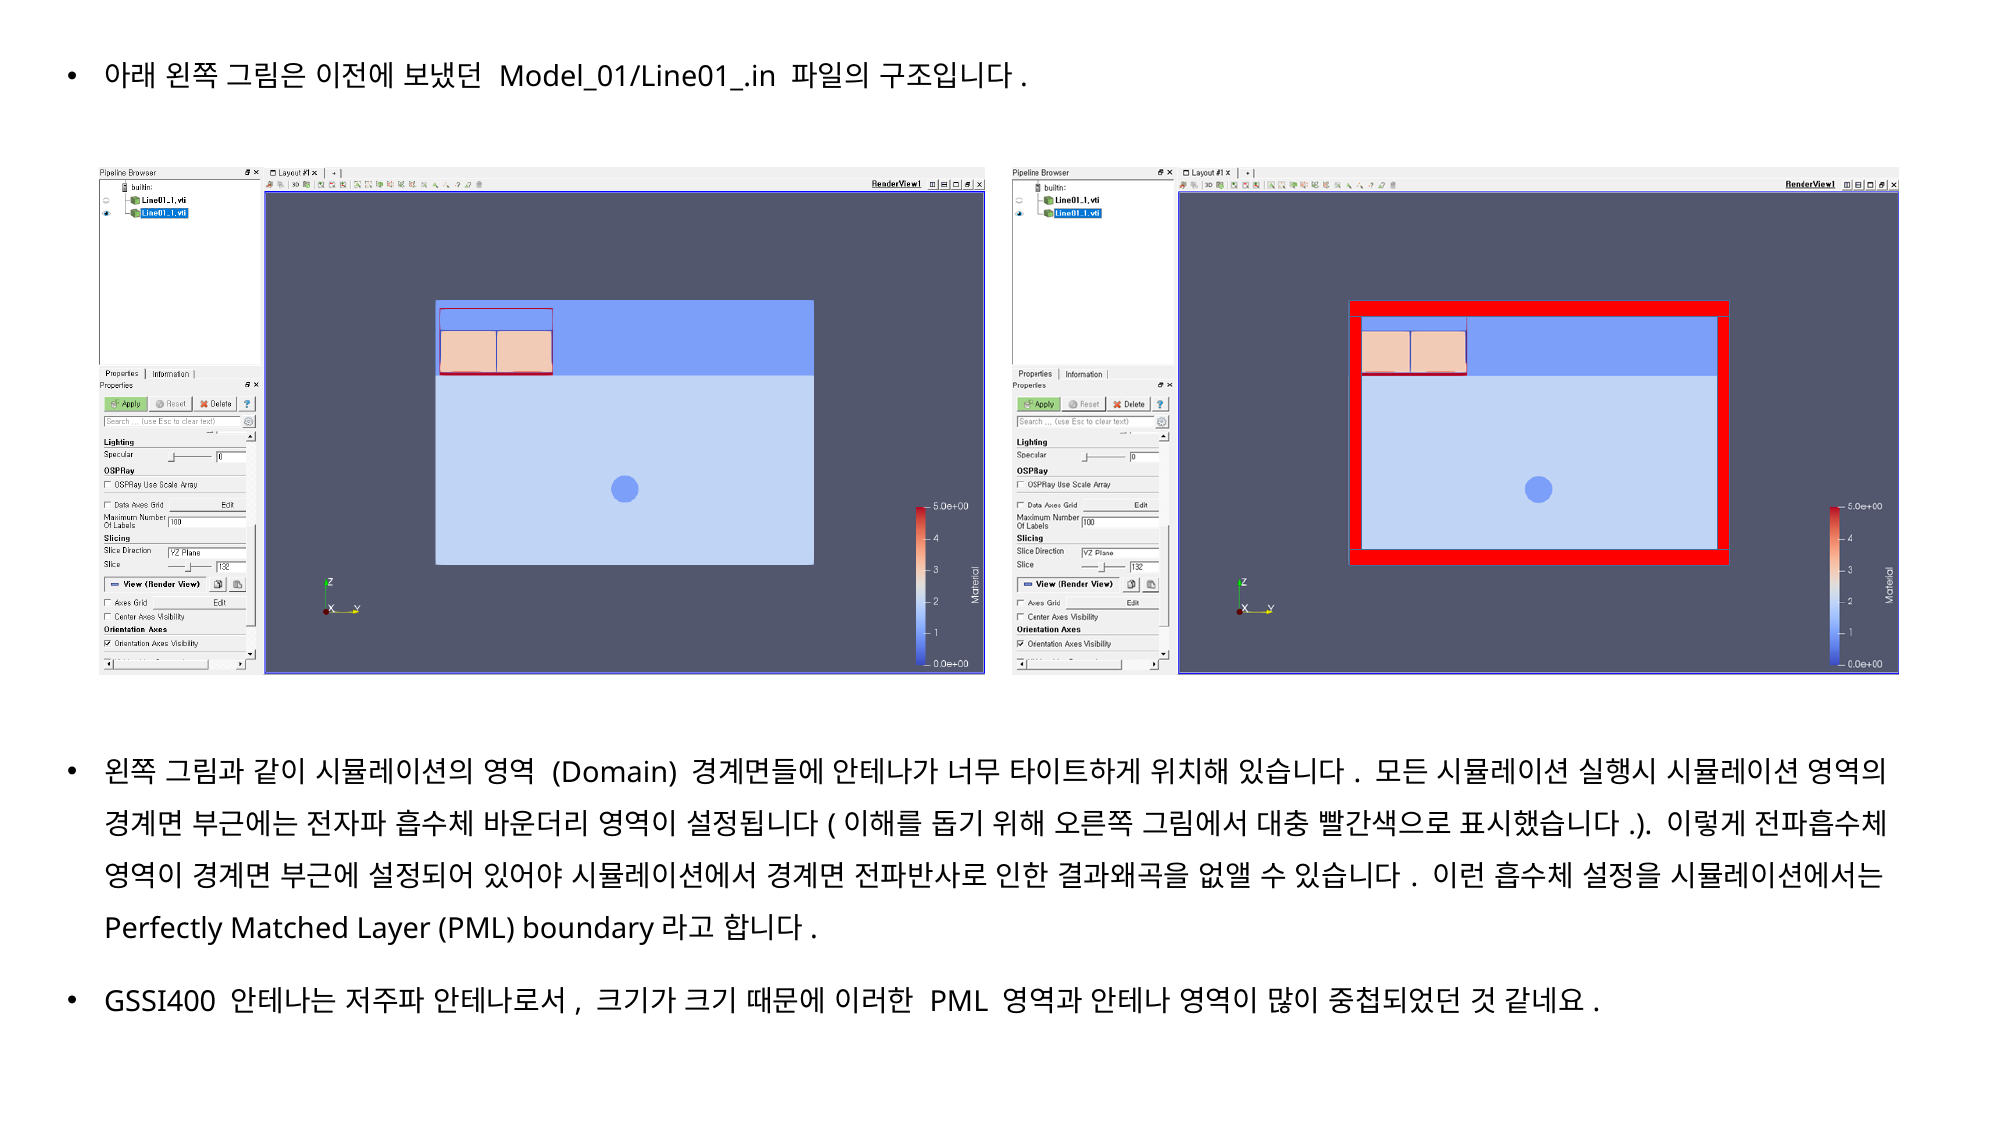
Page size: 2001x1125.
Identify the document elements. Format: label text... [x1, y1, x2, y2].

picture [99, 167, 985, 675]
list 아래 왼쪽 그림은 이전에 보냈던 Model_01/Line01_.in 파일의 구조입니다. 왼쪽 그림과 같이 시뮬레이션의 영역 (Domain) 경계면들에 안테나가 너무 타이트하게 위치해 있습니다. 모든 시뮬레이션 실행시 시뮬레이션 영역의 경계면 부근에는 전자파 흡수체 바운더리 영역이 설정됩니다(이해를 돕기 위해 오른쪽 그림에서 대충 빨간색으로 표시했습니다.). 이렇게 전파흡수체 영역이 경계면 부근에 설정되어 있어야 시뮬레이션에서 경계면 전파반사로 인한 결과왜곡을 없앨 수 있습니다. 이런 흡수체 설정을 시뮬레이션에서는 Perfectly Matched Layer (PML) boundary라고 합니다. GSSI400 안테나는 저주파 안테나로서, 크기가 크기 때문에 이러한 PML 영역과 안테나 영역이 많이 중첩되었던 것 같네요. [52, 54, 1959, 1026]
picture [1012, 167, 1899, 675]
